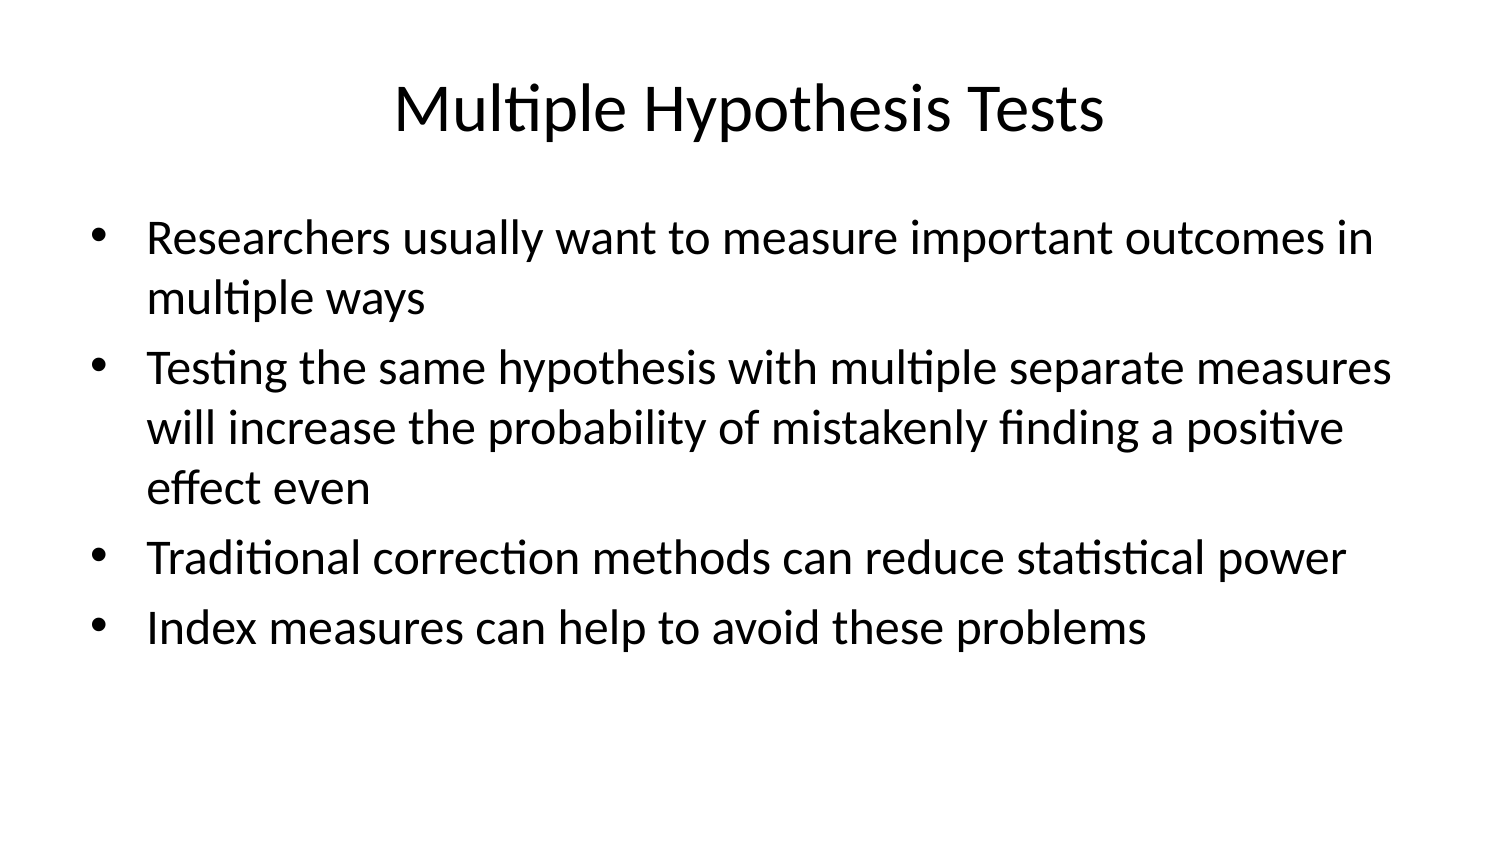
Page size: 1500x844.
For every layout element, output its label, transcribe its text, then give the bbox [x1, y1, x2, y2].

list Researchers usually want to measure important outcomes in multiple ways Testing the same hypothesis with multiple separate measures will increase the probability of mistakenly finding a positive effect even Traditional correction methods can reduce statistical power Index measures can help to avoid these problems [75, 196, 1425, 754]
title Multiple Hypothesis Tests [75, 33, 1425, 175]
